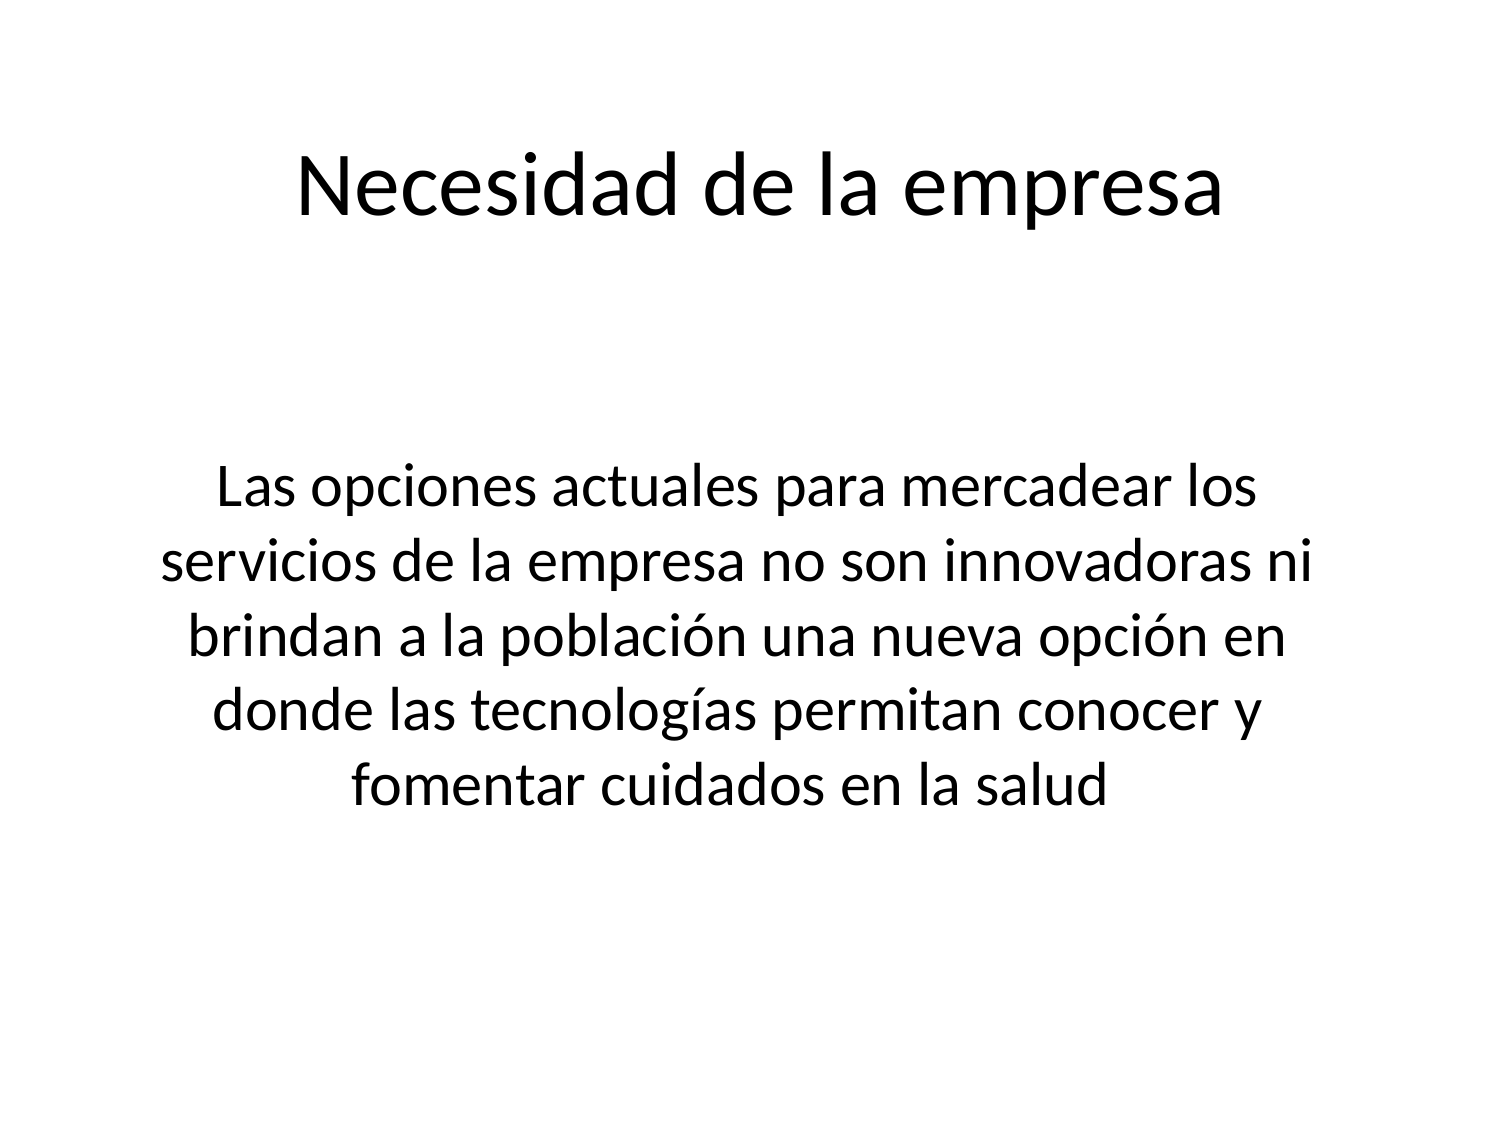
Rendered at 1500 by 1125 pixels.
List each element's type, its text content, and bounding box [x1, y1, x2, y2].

title Necesidad de la empresa [123, 113, 1399, 355]
text_box Las opciones actuales para mercadear los servicios de la empresa no son innovadoras ni brindan a la población una nueva opción en donde las tecnologías permitan conocer y fomentar cuidados en la salud [100, 361, 1376, 828]
